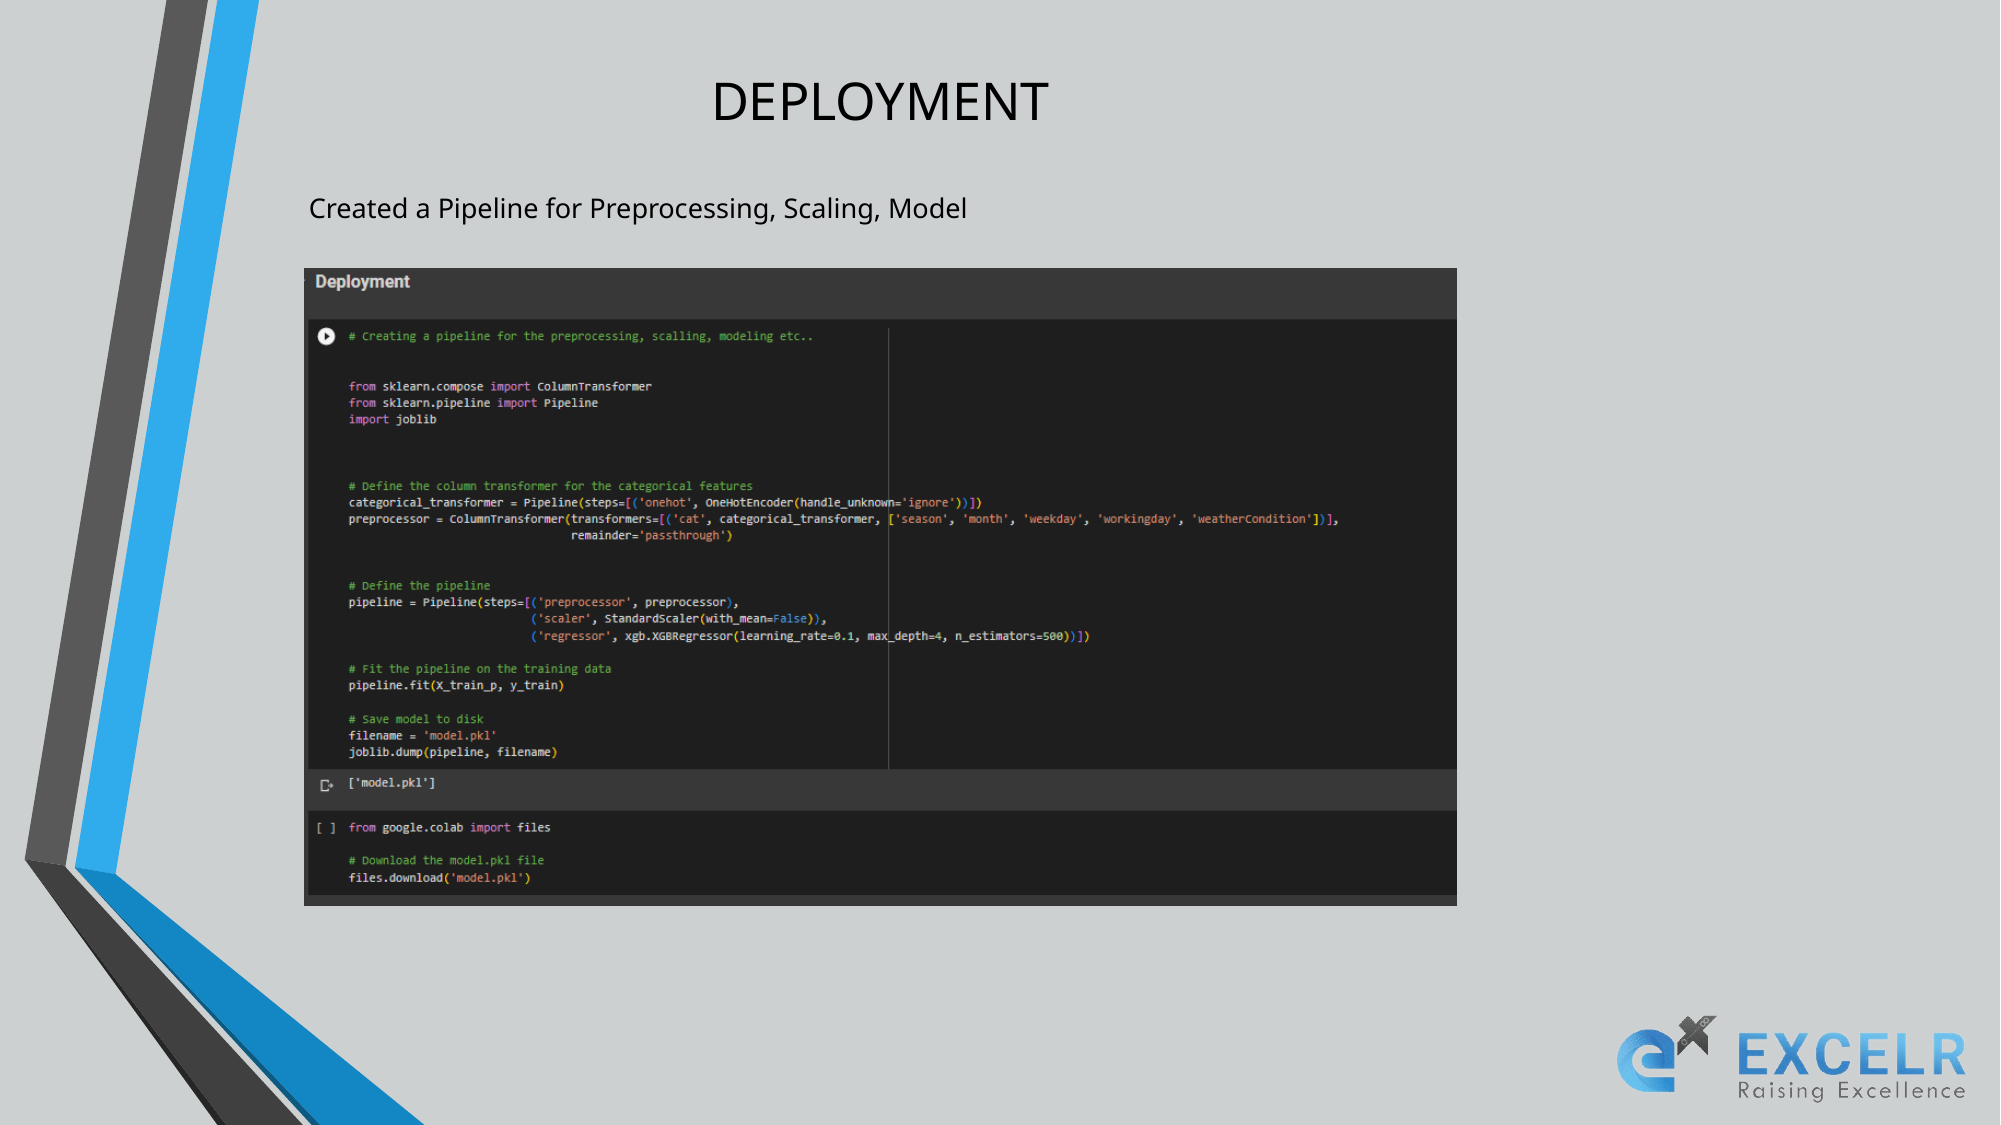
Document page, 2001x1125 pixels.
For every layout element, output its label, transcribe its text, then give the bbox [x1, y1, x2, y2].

picture [304, 268, 1457, 906]
text_box Created a Pipeline for Preprocessing, Scaling, Model [294, 184, 1746, 232]
picture [1611, 1005, 1990, 1111]
text_box DEPLOYMENT [58, 24, 1703, 175]
